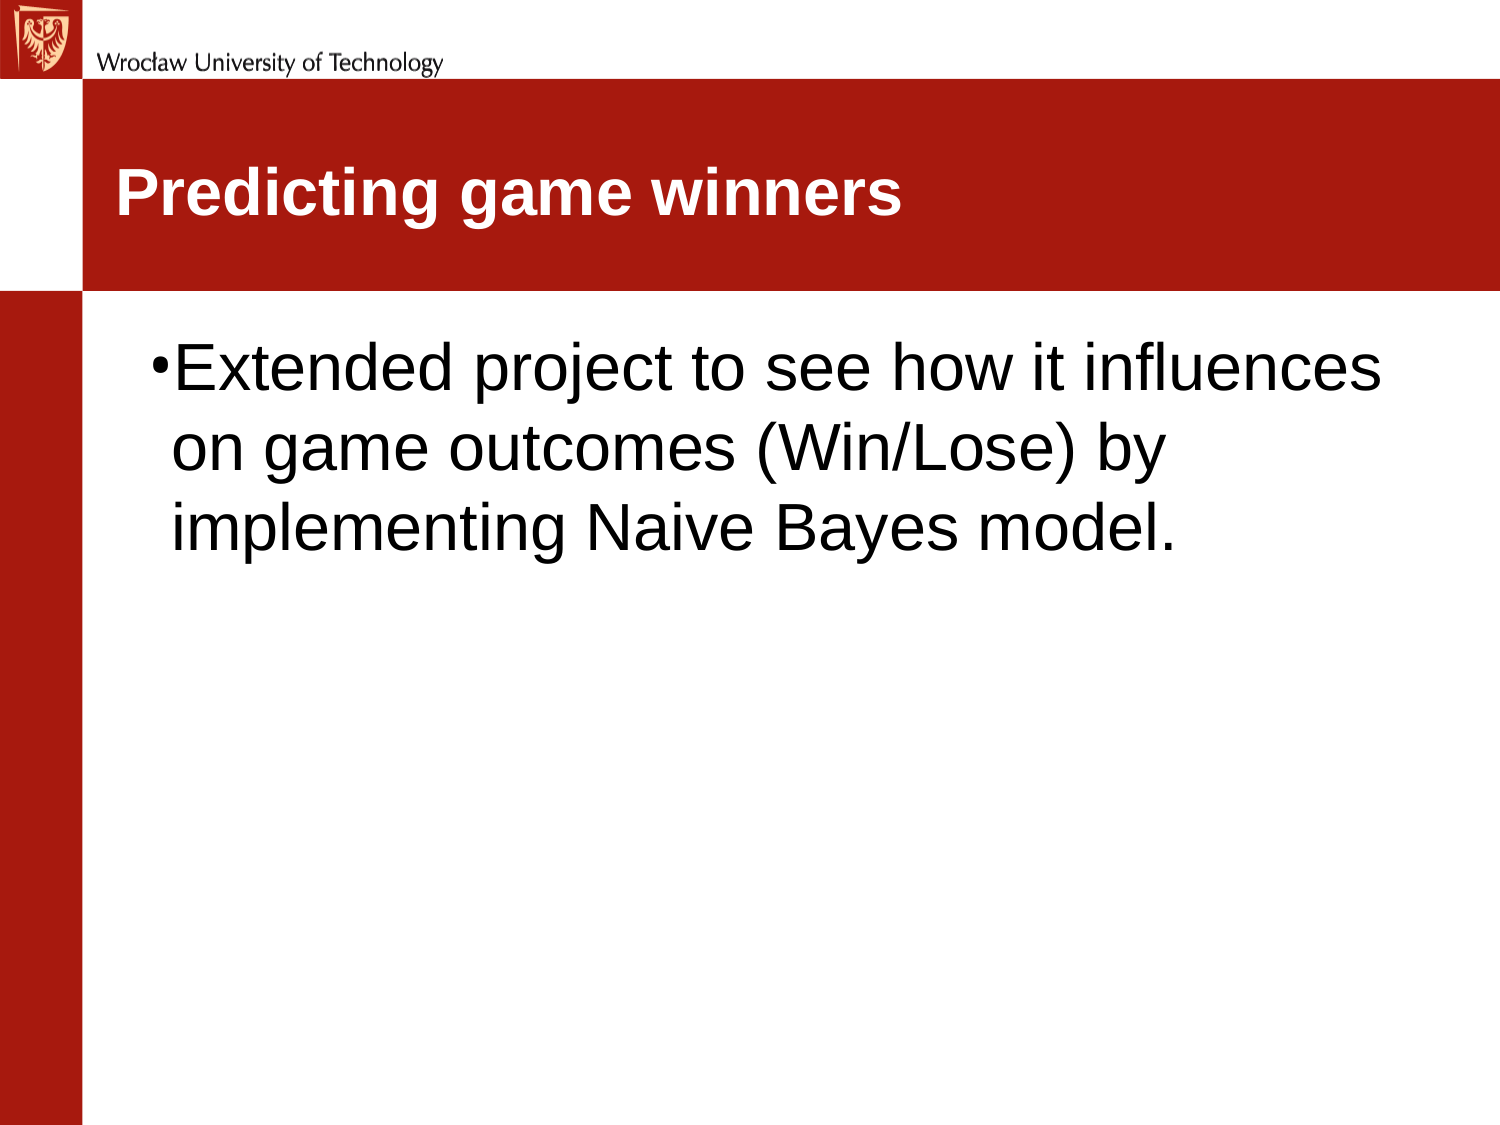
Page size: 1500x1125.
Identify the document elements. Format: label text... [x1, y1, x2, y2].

list Extended project to see how it influences on game outcomes (Win/Lose) by implementing Naive Bayes model. [100, 308, 1483, 1106]
picture [0, 0, 443, 79]
title Predicting game winners [100, 103, 1483, 274]
